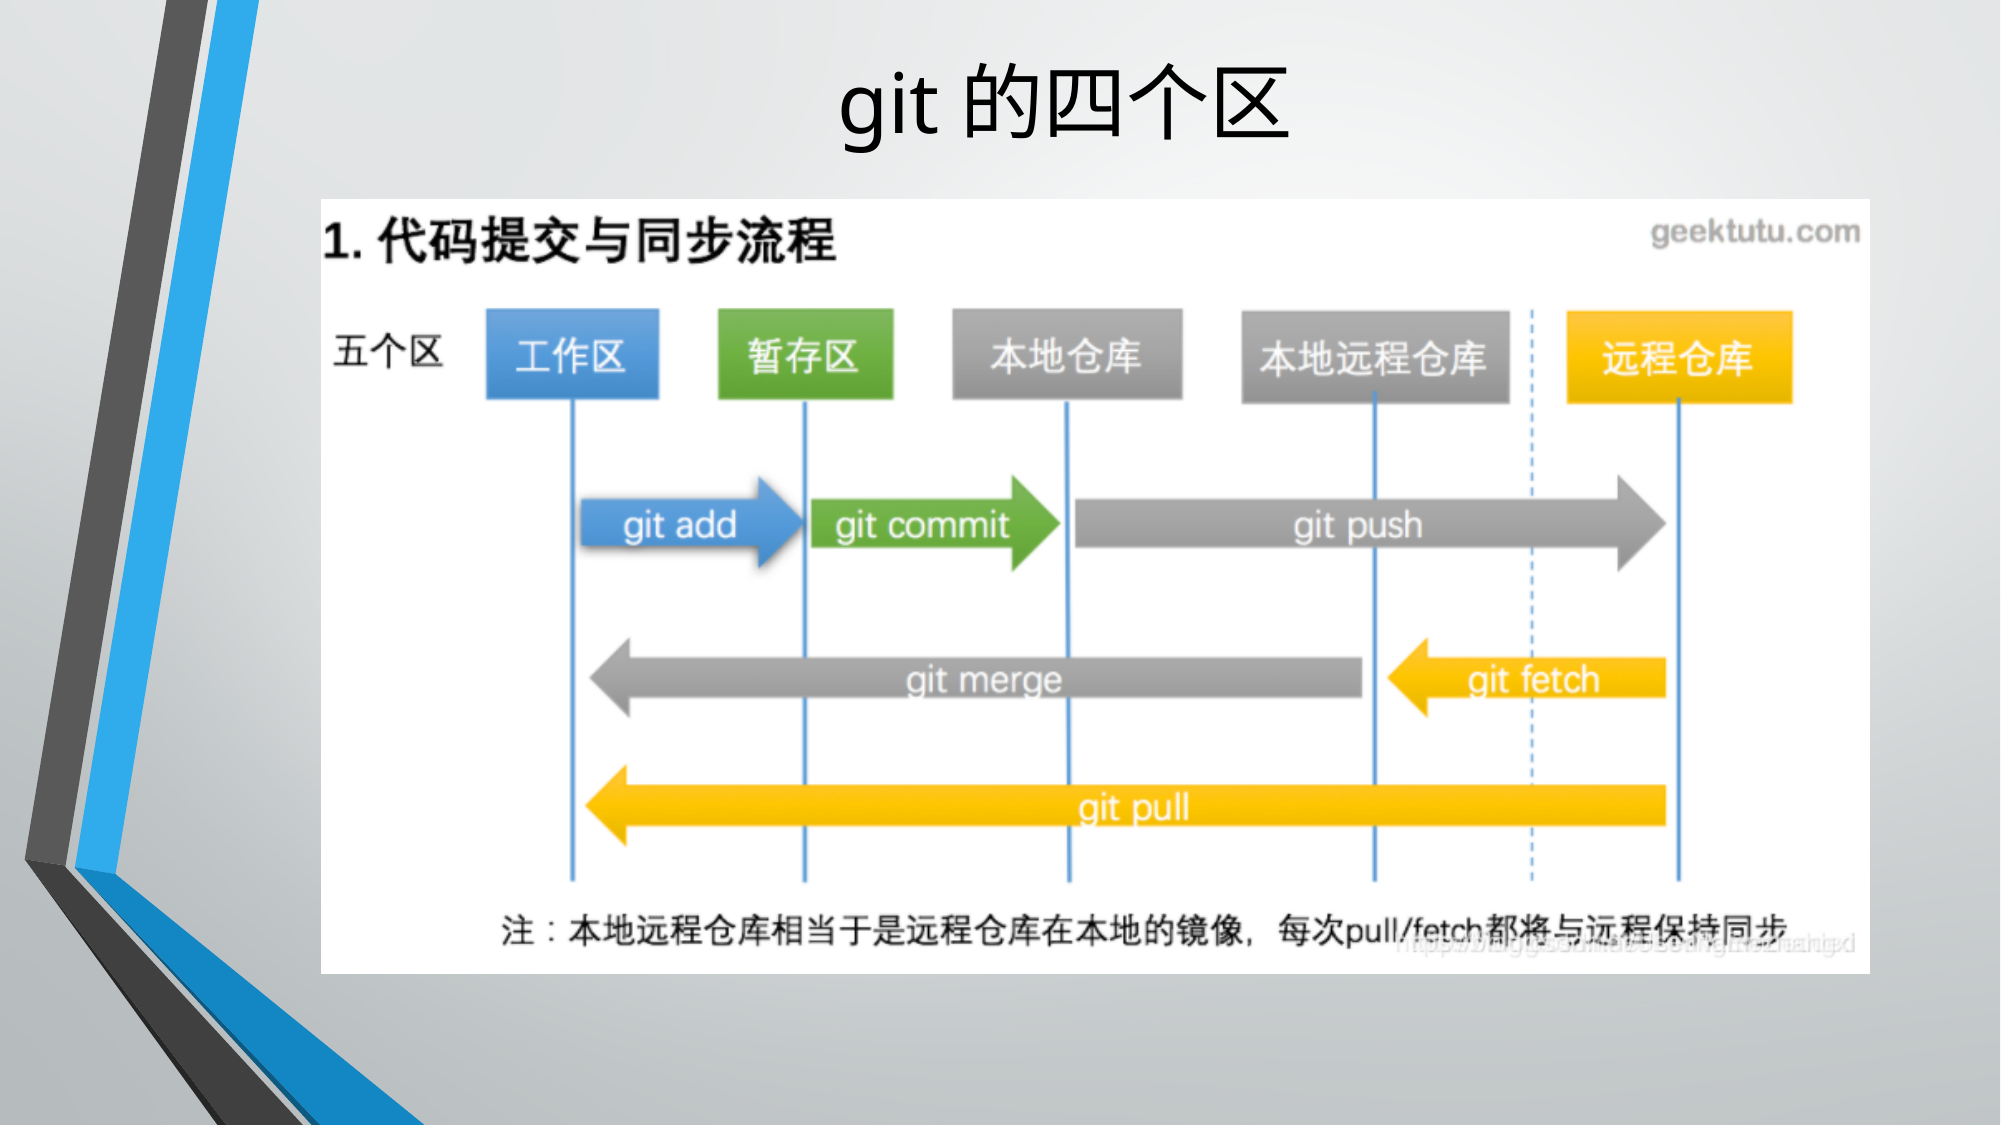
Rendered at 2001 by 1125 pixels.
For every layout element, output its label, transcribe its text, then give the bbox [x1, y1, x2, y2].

list 图片出处：CSDN [336, 408, 1981, 1062]
title git的四个区 [243, 0, 1887, 200]
picture [321, 199, 1870, 975]
